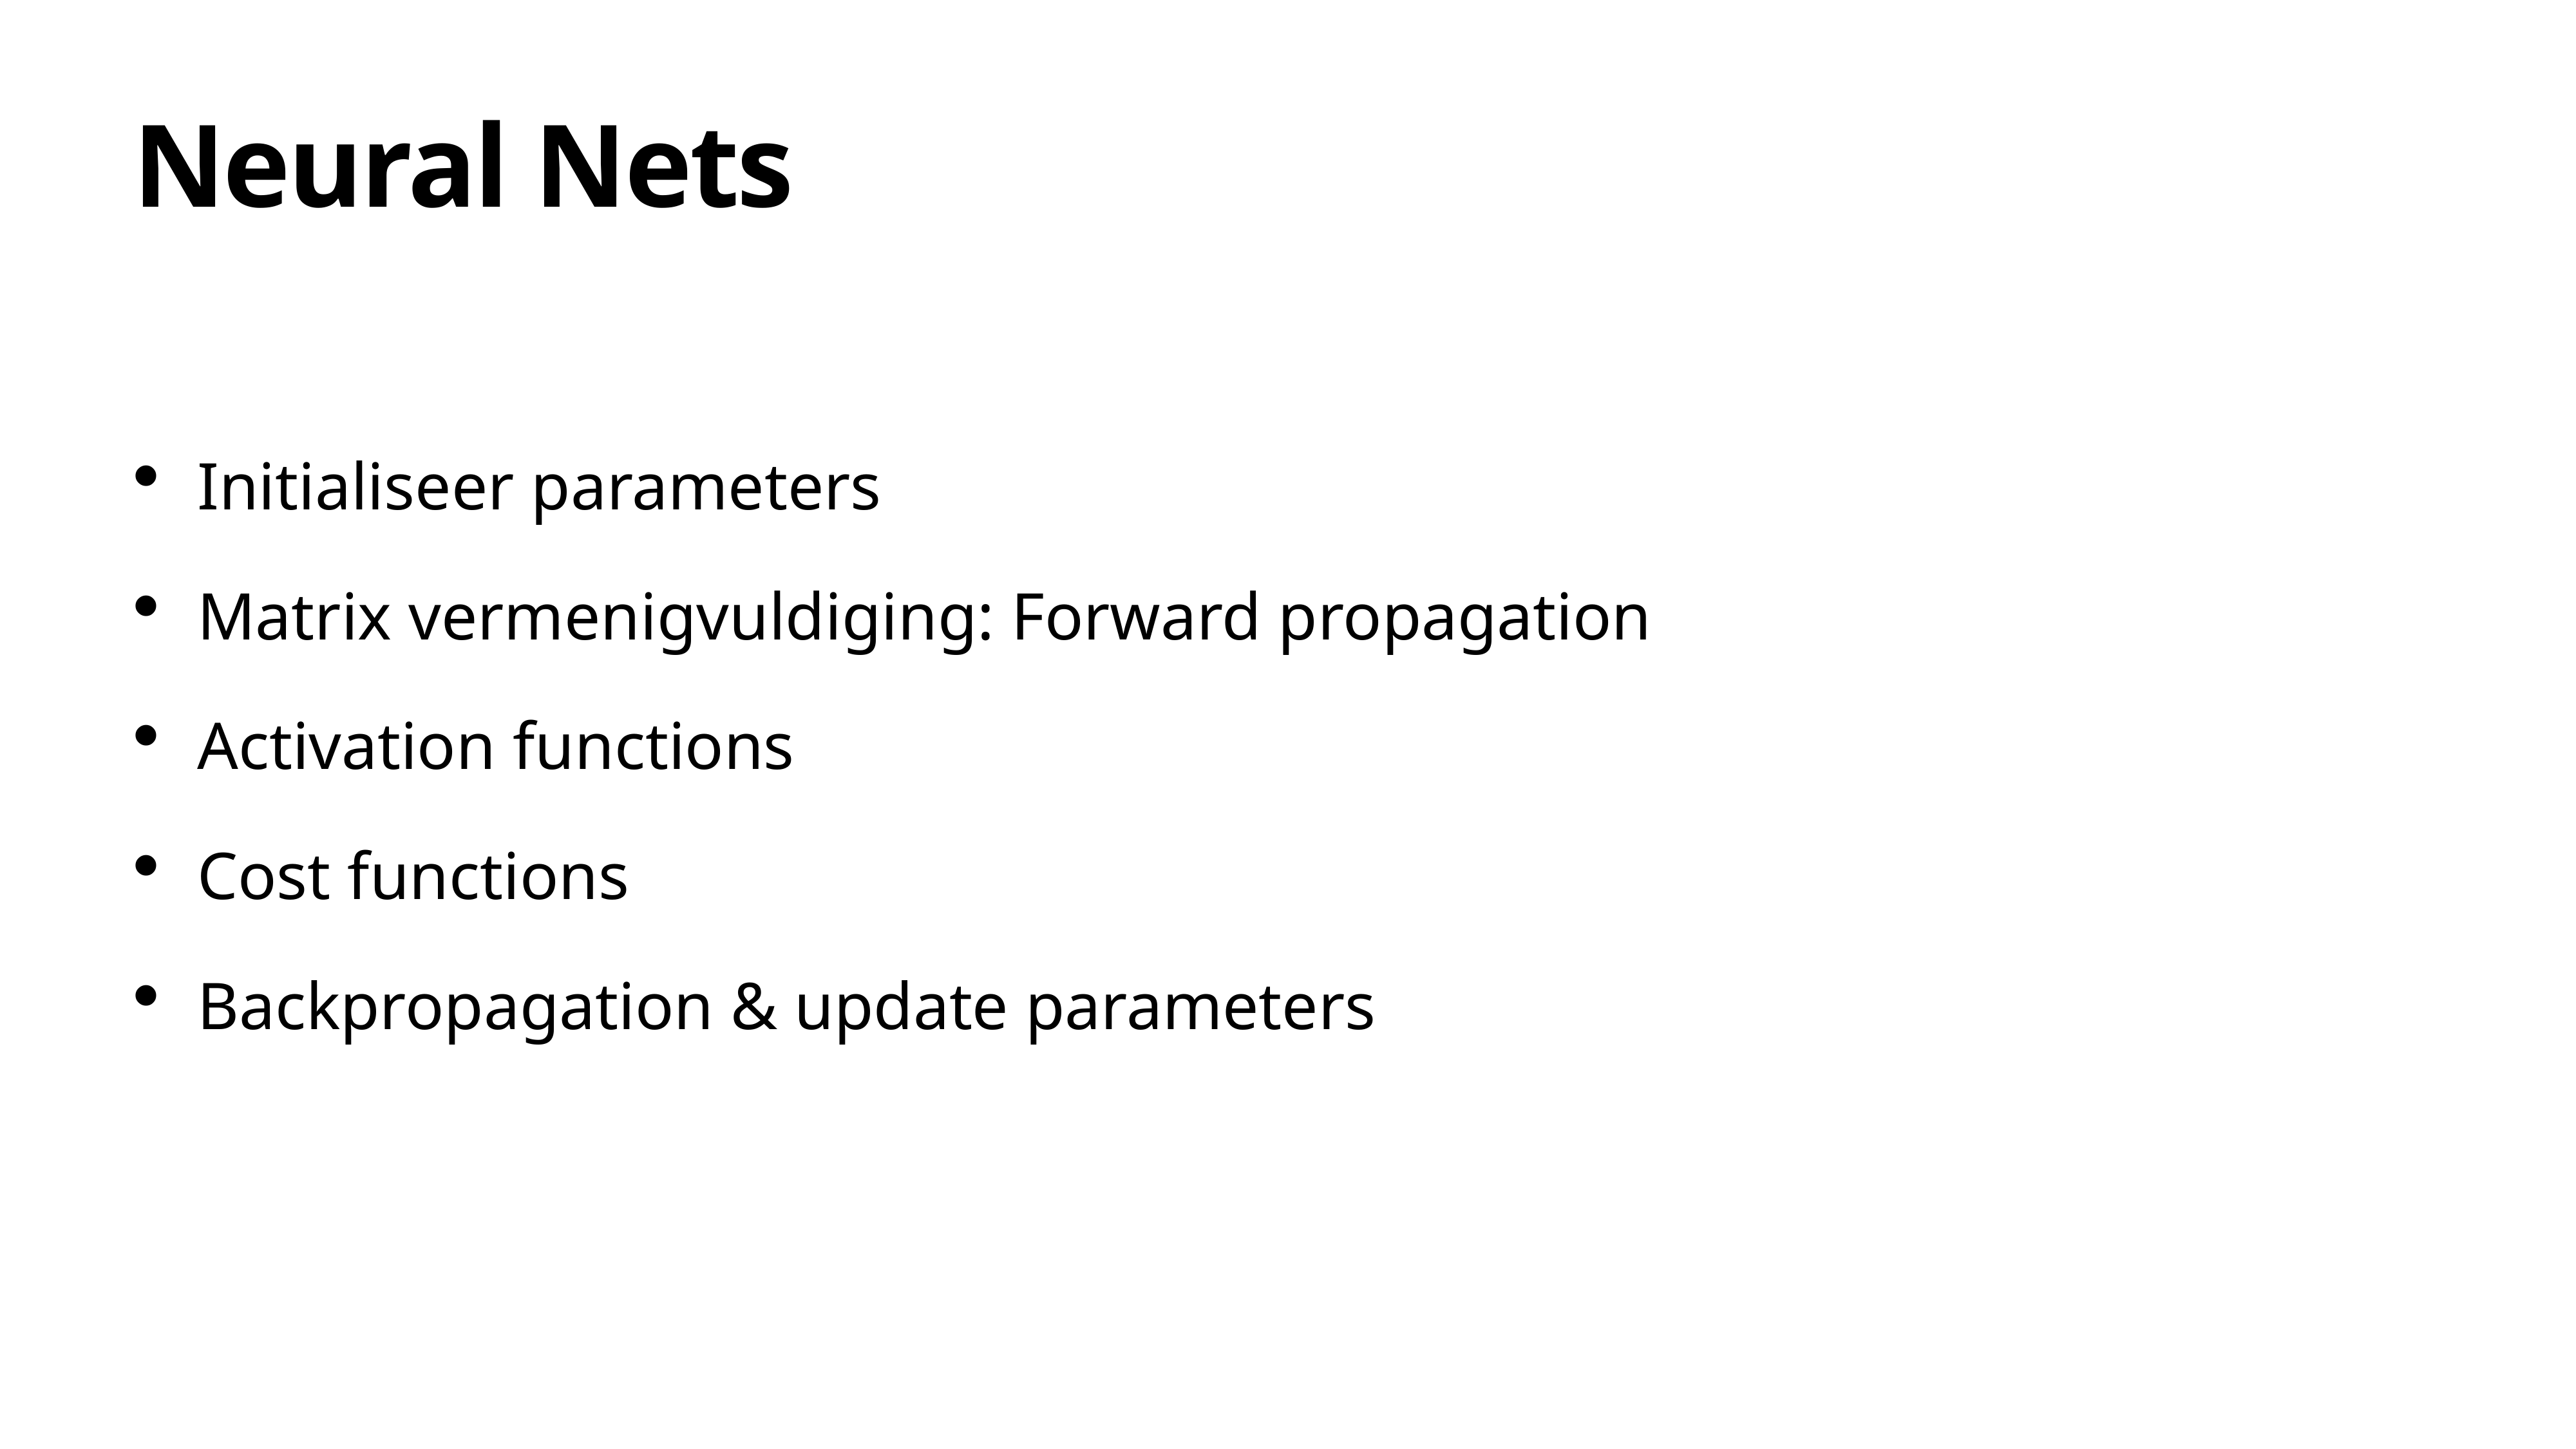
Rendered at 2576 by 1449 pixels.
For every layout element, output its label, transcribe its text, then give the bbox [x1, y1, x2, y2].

title Neural Nets [127, 113, 2449, 266]
list Initialiseer parameters Matrix vermenigvuldiging: Forward propagation Activation functions Cost functions Backpropagation & update parameters [127, 448, 2449, 1321]
